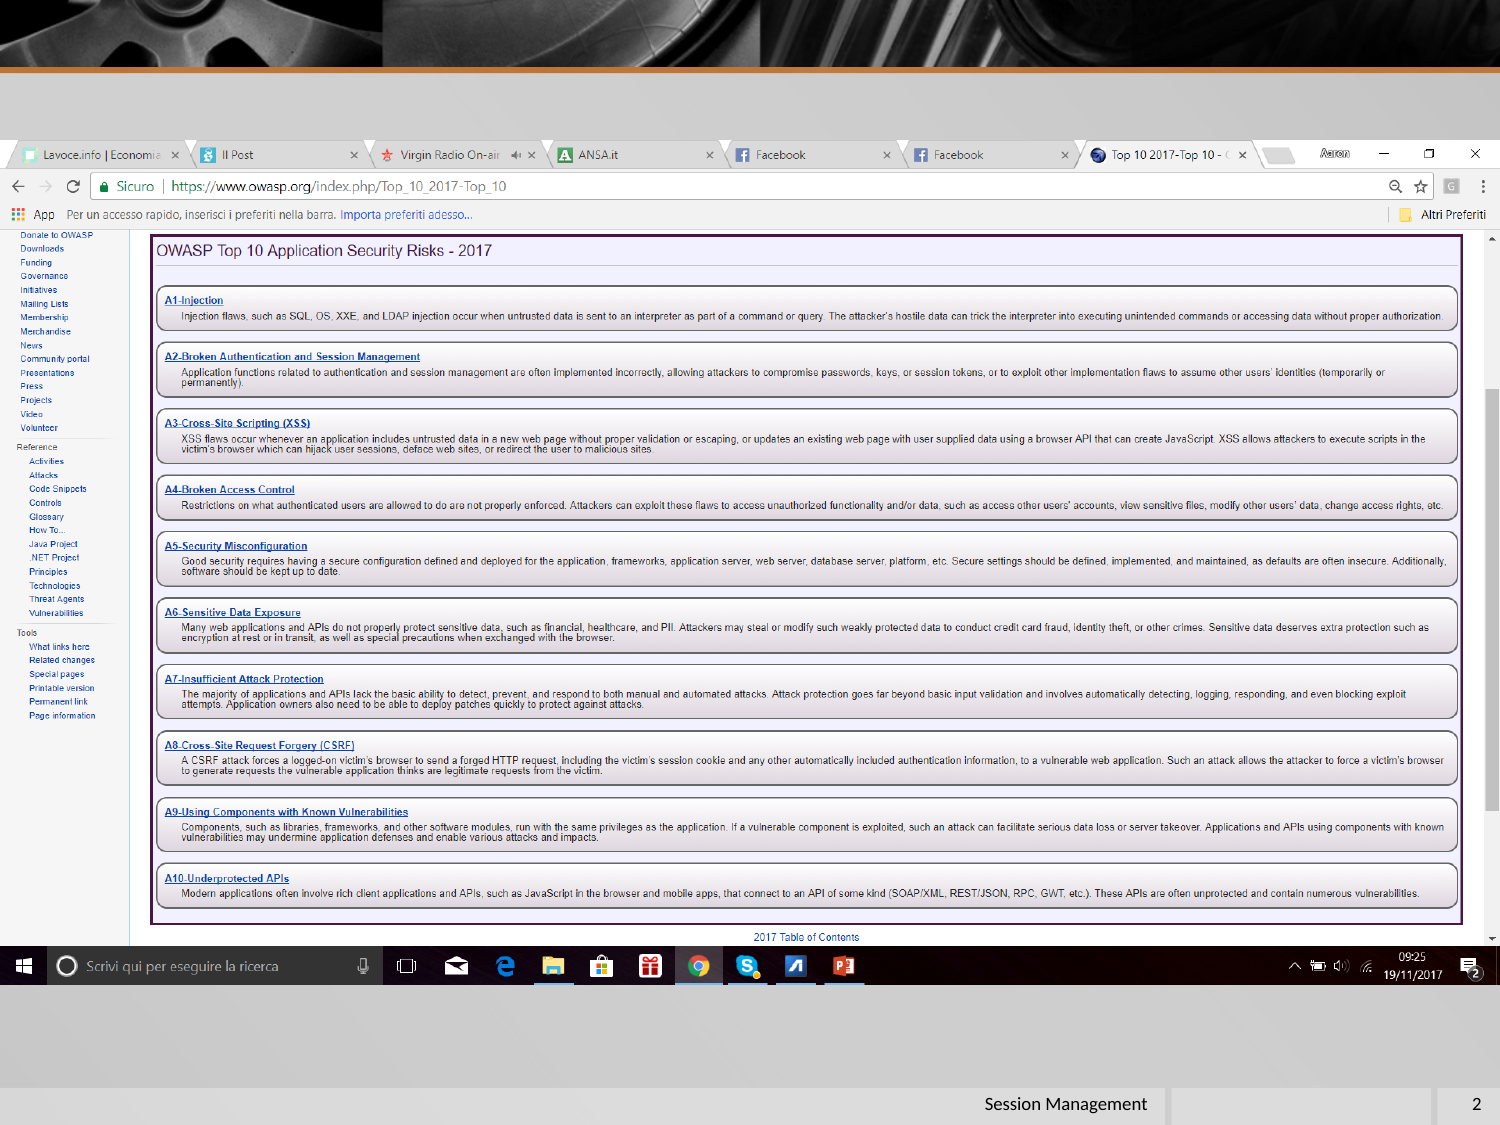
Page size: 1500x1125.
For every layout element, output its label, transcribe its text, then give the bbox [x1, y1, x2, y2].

slide_number 2 [1434, 1084, 1497, 1122]
picture [0, 0, 1500, 67]
footer Session Management [75, 1084, 1163, 1122]
picture [0, 140, 1500, 985]
